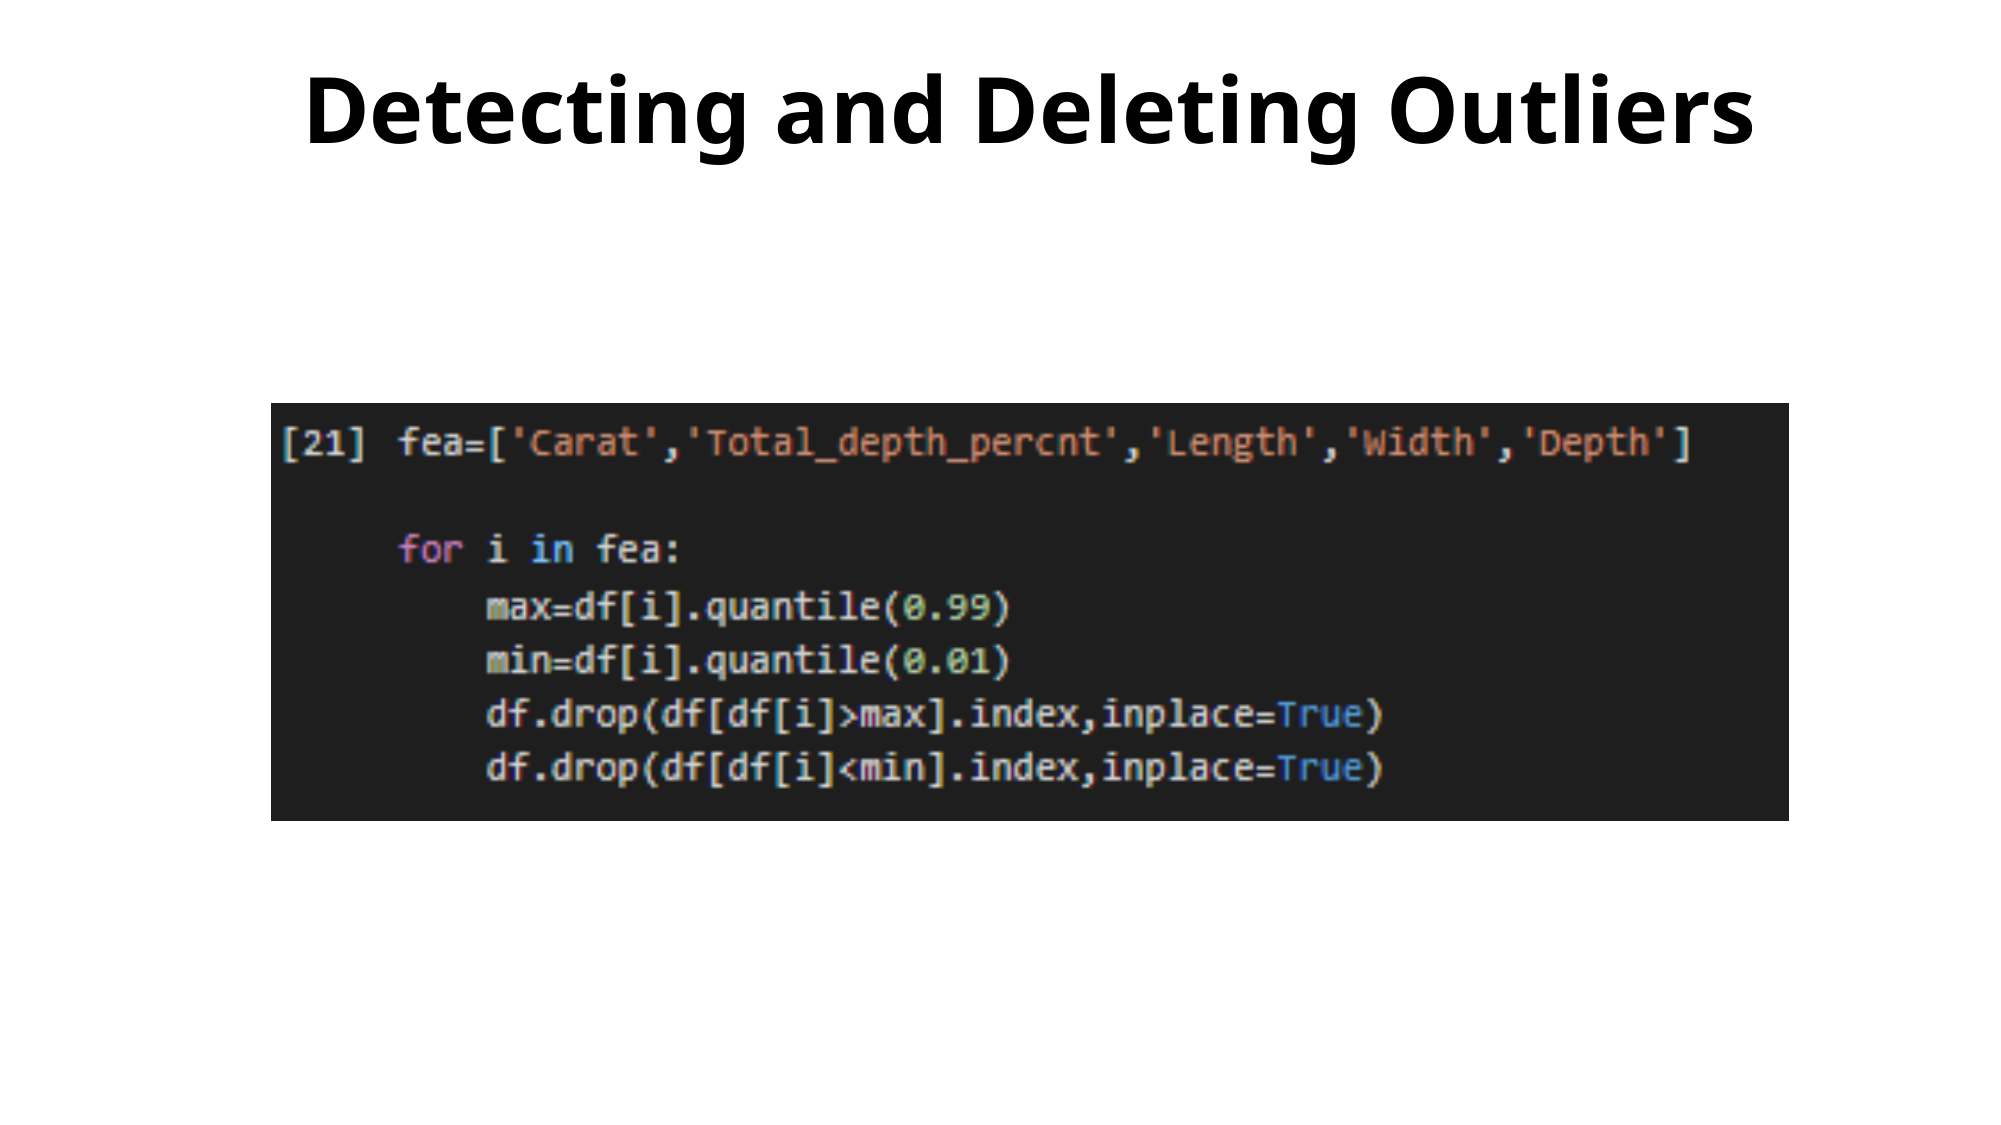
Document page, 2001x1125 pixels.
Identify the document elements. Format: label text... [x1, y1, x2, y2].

picture [270, 403, 1789, 821]
title Detecting and Deleting Outliers [167, 59, 1893, 278]
